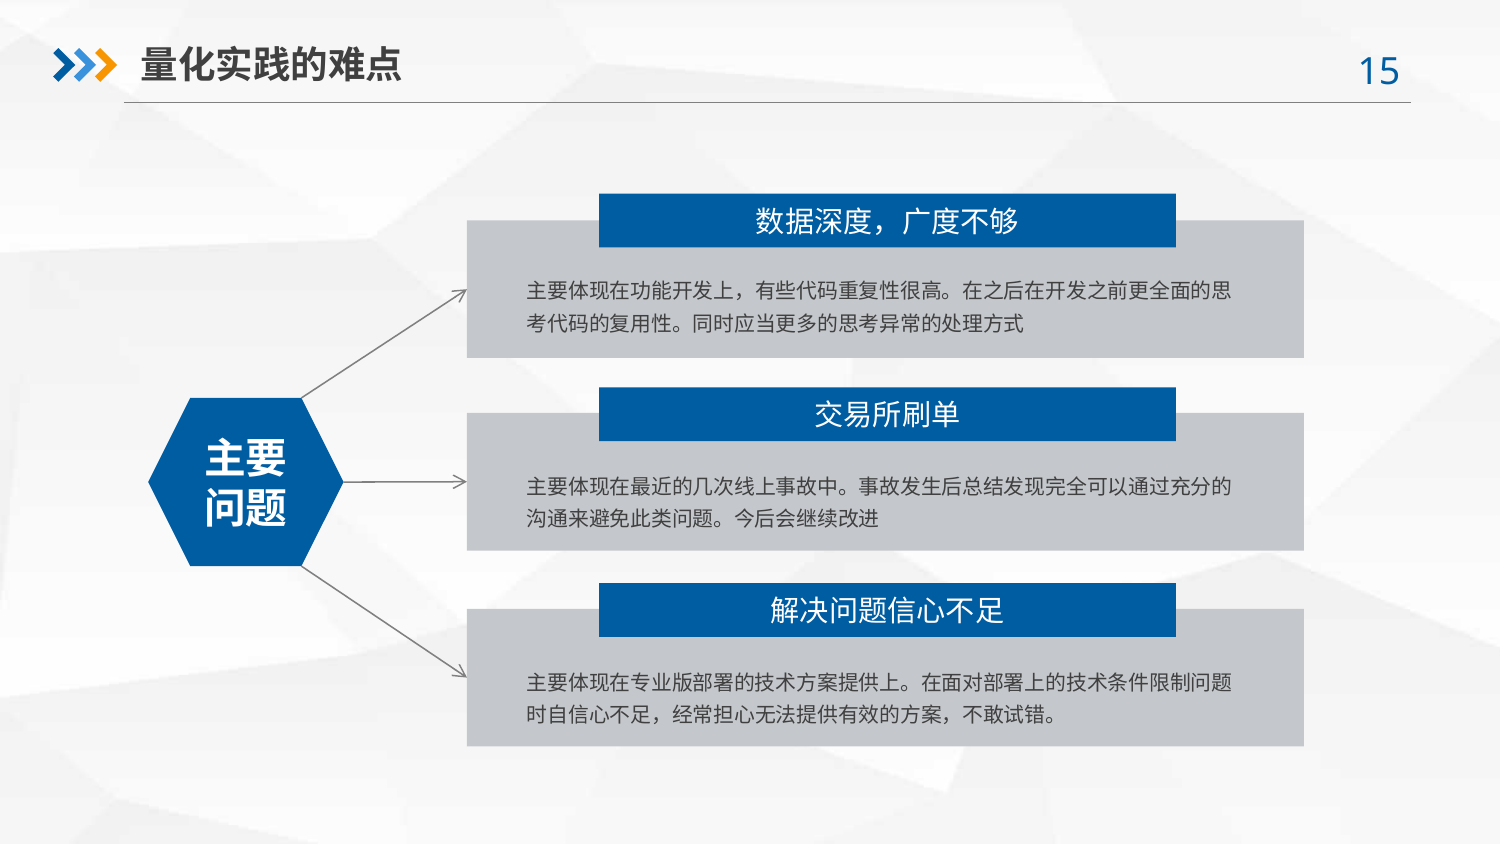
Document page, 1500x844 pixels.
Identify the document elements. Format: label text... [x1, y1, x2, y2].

text_box 量化实践的难点 [140, 32, 491, 95]
text_box 主要问题 [146, 395, 346, 569]
text_box 主要体现在专业版部署的技术方案提供上。在面对部署上的技术条件限制问题时自信心不足，经常担心无法提供有效的方案，不敢试错。 [515, 656, 1260, 733]
picture [0, 0, 1500, 844]
text_box [465, 218, 1306, 360]
text_box 解决问题信心不足 [597, 581, 1178, 639]
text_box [301, 288, 468, 399]
text_box [465, 411, 1306, 553]
text_box [465, 607, 1306, 748]
text_box 交易所刷单 [597, 385, 1178, 443]
text_box 主要体现在最近的几次线上事故中。事故发生后总结发现完全可以通过充分的沟通来避免此类问题。今后会继续改进 [515, 460, 1260, 537]
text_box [301, 565, 468, 678]
text_box 主要体现在功能开发上，有些代码重复性很高。在之后在开发之前更全面的思考代码的复用性。同时应当更多的思考异常的处理方式 [515, 264, 1260, 341]
text_box 数据深度，广度不够 [597, 191, 1178, 249]
